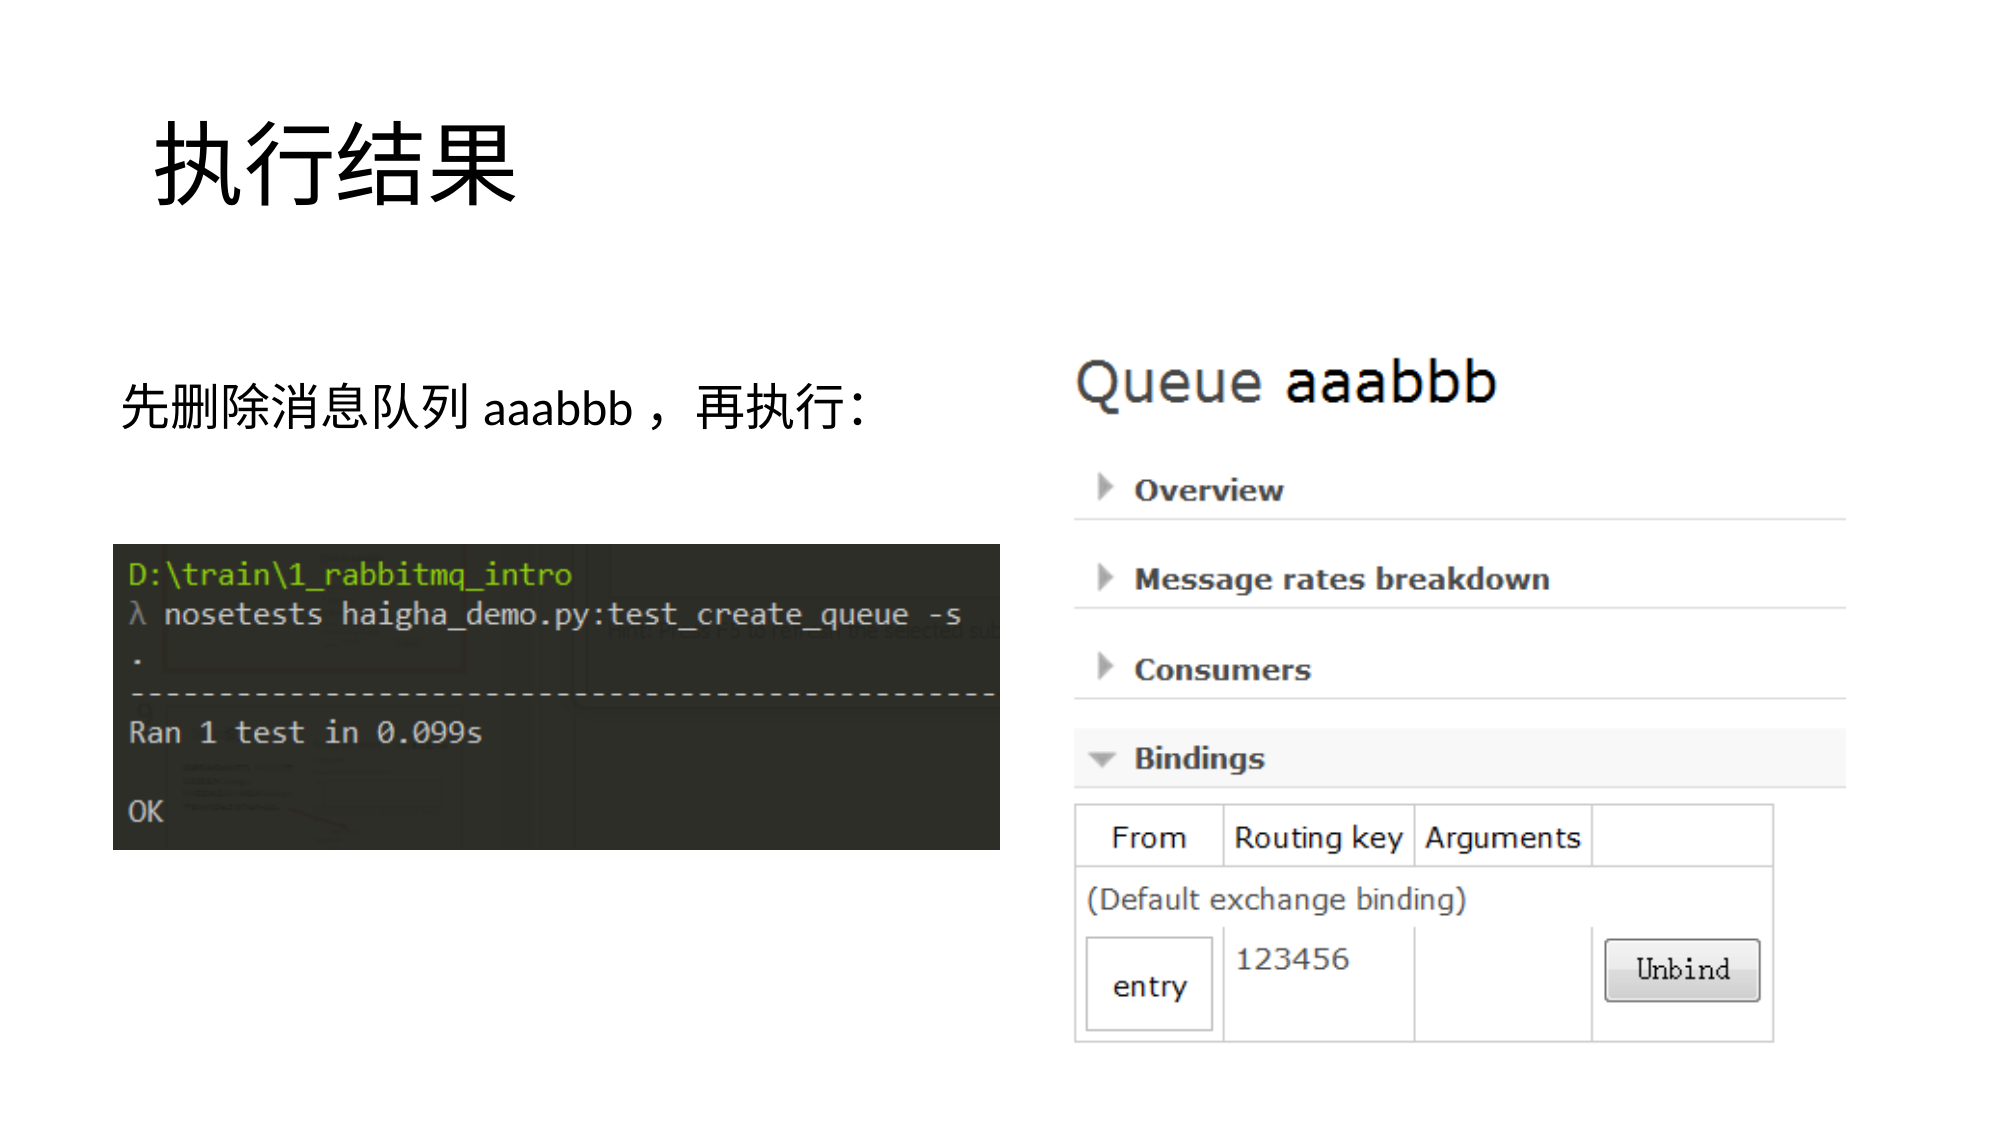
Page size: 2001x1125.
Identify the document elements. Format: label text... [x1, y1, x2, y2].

text_box 先删除消息队列aaabbb，再执行： [106, 368, 911, 443]
picture [113, 543, 1000, 850]
title 执行结果 [137, 59, 1863, 278]
picture [1040, 320, 1846, 1074]
